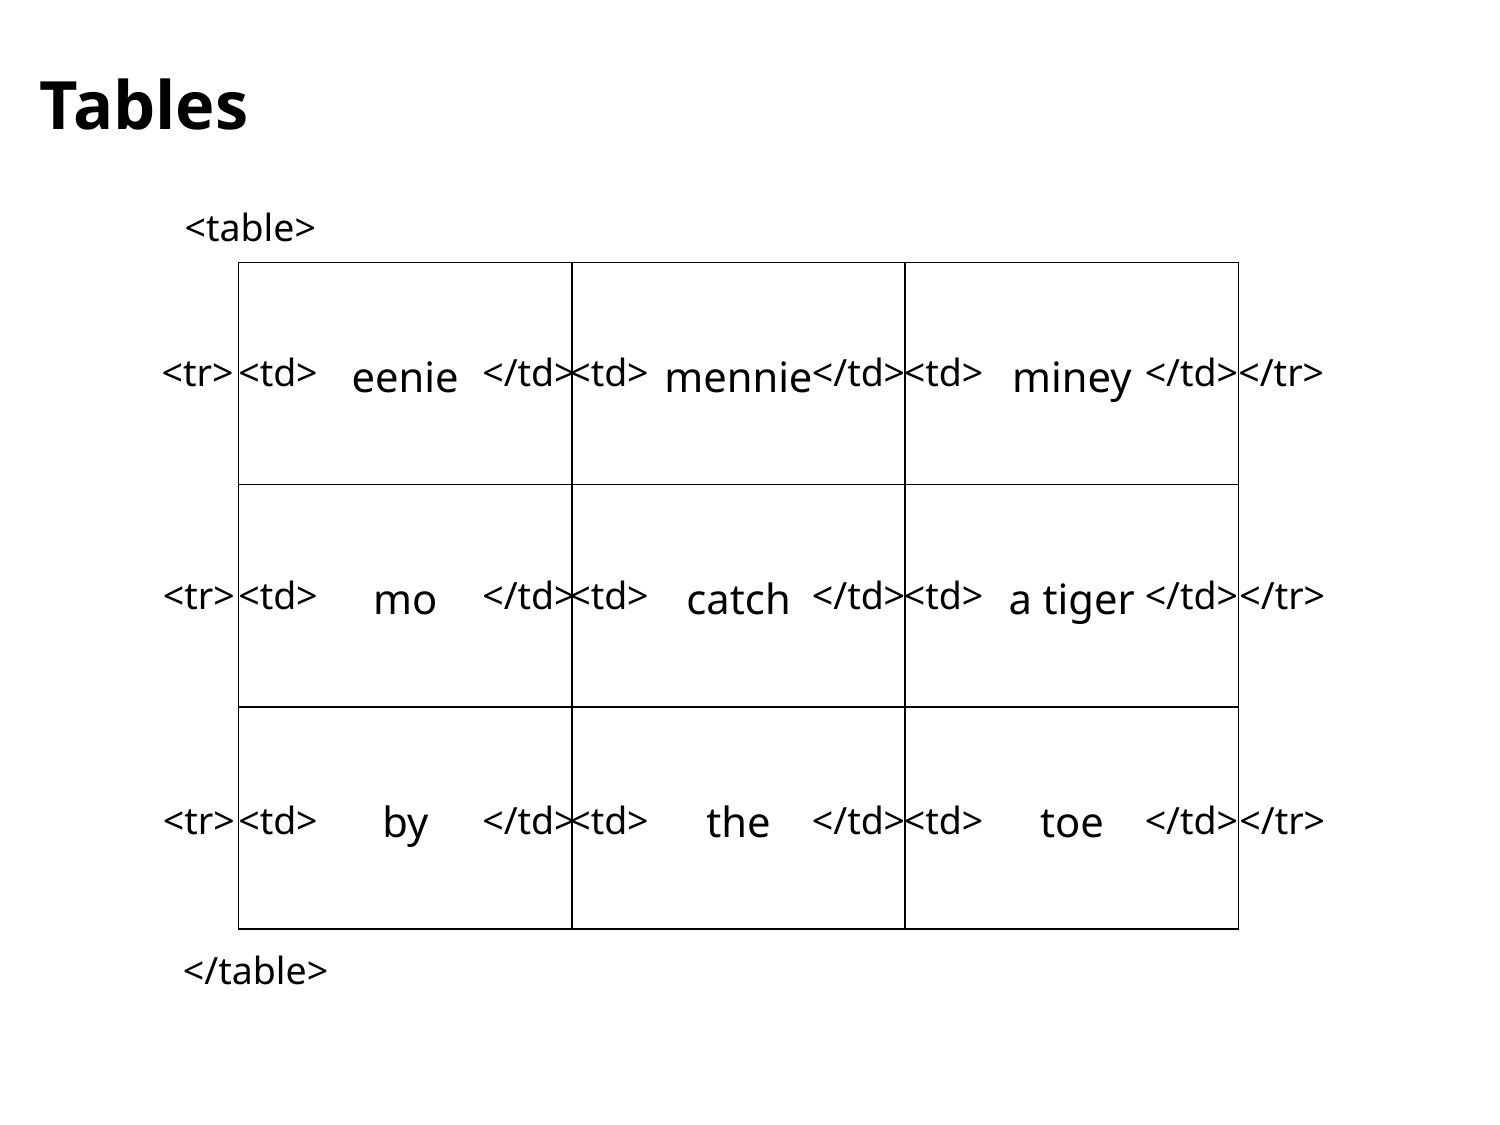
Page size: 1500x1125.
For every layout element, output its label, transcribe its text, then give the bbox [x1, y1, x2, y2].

table_cell a tiger [906, 485, 1238, 706]
title Tables [24, 18, 1451, 188]
text_box <td> [889, 789, 999, 850]
text_box <tr> [148, 564, 223, 625]
text_box <td> [223, 789, 333, 850]
table_header eenie [239, 263, 571, 484]
text_box </td> [467, 789, 554, 850]
text_box <td> [554, 564, 664, 625]
table_cell mo [239, 485, 571, 706]
text_box <td> [223, 564, 333, 625]
text_box <td> [554, 341, 664, 402]
table_cell catch [573, 485, 904, 706]
table_header mennie [573, 263, 904, 484]
text_box </td> [797, 341, 889, 402]
text_box <td> [223, 341, 333, 402]
table_cell by [239, 708, 571, 928]
text_box </td> [1129, 341, 1253, 402]
table_cell the [573, 708, 904, 928]
text_box </td> [1129, 564, 1253, 625]
text_box </tr> [1253, 564, 1341, 625]
text_box </td> [467, 341, 554, 402]
text_box <td> [889, 564, 999, 625]
text_box <tr> [148, 789, 223, 850]
text_box <td> [554, 789, 664, 850]
text_box </td> [467, 564, 554, 625]
table_cell toe [906, 708, 1238, 928]
text_box </table> [168, 939, 344, 1000]
table_header miney [906, 263, 1238, 484]
text_box <tr> [146, 341, 223, 402]
text_box </td> [1129, 789, 1253, 850]
text_box </tr> [1253, 789, 1341, 850]
text_box </td> [797, 564, 889, 625]
text_box </tr> [1253, 341, 1340, 402]
text_box <table> [169, 196, 331, 256]
text_box <td> [889, 341, 999, 402]
text_box </td> [797, 789, 889, 850]
